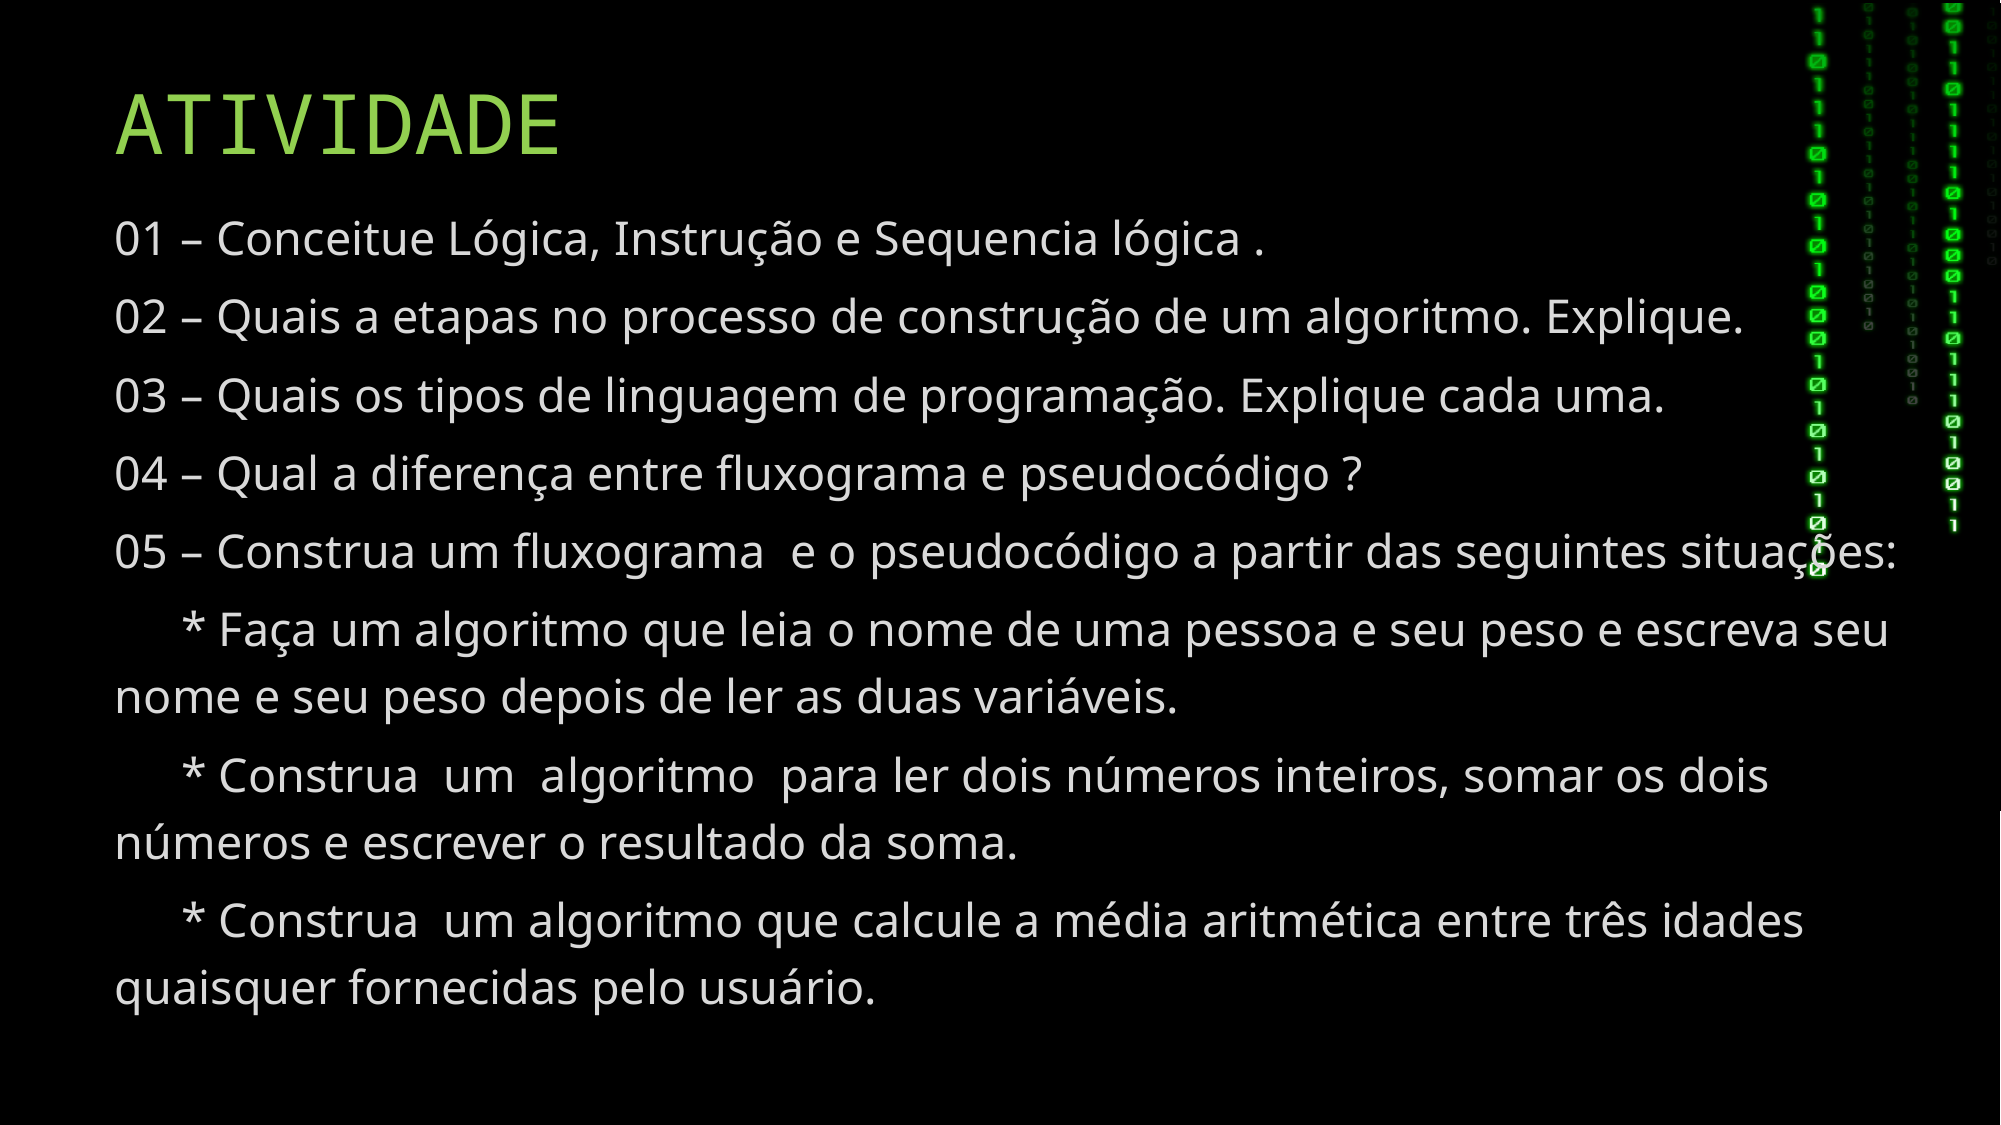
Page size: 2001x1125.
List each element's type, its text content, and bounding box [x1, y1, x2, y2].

list 01 – Conceitue Lógica, Instrução e Sequencia lógica . 02 – Quais a etapas no processo de construção de um algoritmo. Explique. 03 – Quais os tipos de linguagem de programação. Explique cada uma. 04 – Qual a diferença entre fluxograma e pseudocódigo ? 05 – Construa um fluxograma e o pseudocódigo a partir das seguintes situações: * Faça um algoritmo que leia o nome de uma pessoa e seu peso e escreva seu nome e seu peso depois de ler as duas variáveis. * Construa um algoritmo para ler dois números inteiros, somar os dois números e escrever o resultado da soma. * Construa um algoritmo que calcule a média aritmética entre três idades quaisquer fornecidas pelo usuário. [99, 190, 1935, 1082]
picture [1789, 3, 2001, 811]
text_box ATIVIDADE [99, 0, 1900, 180]
